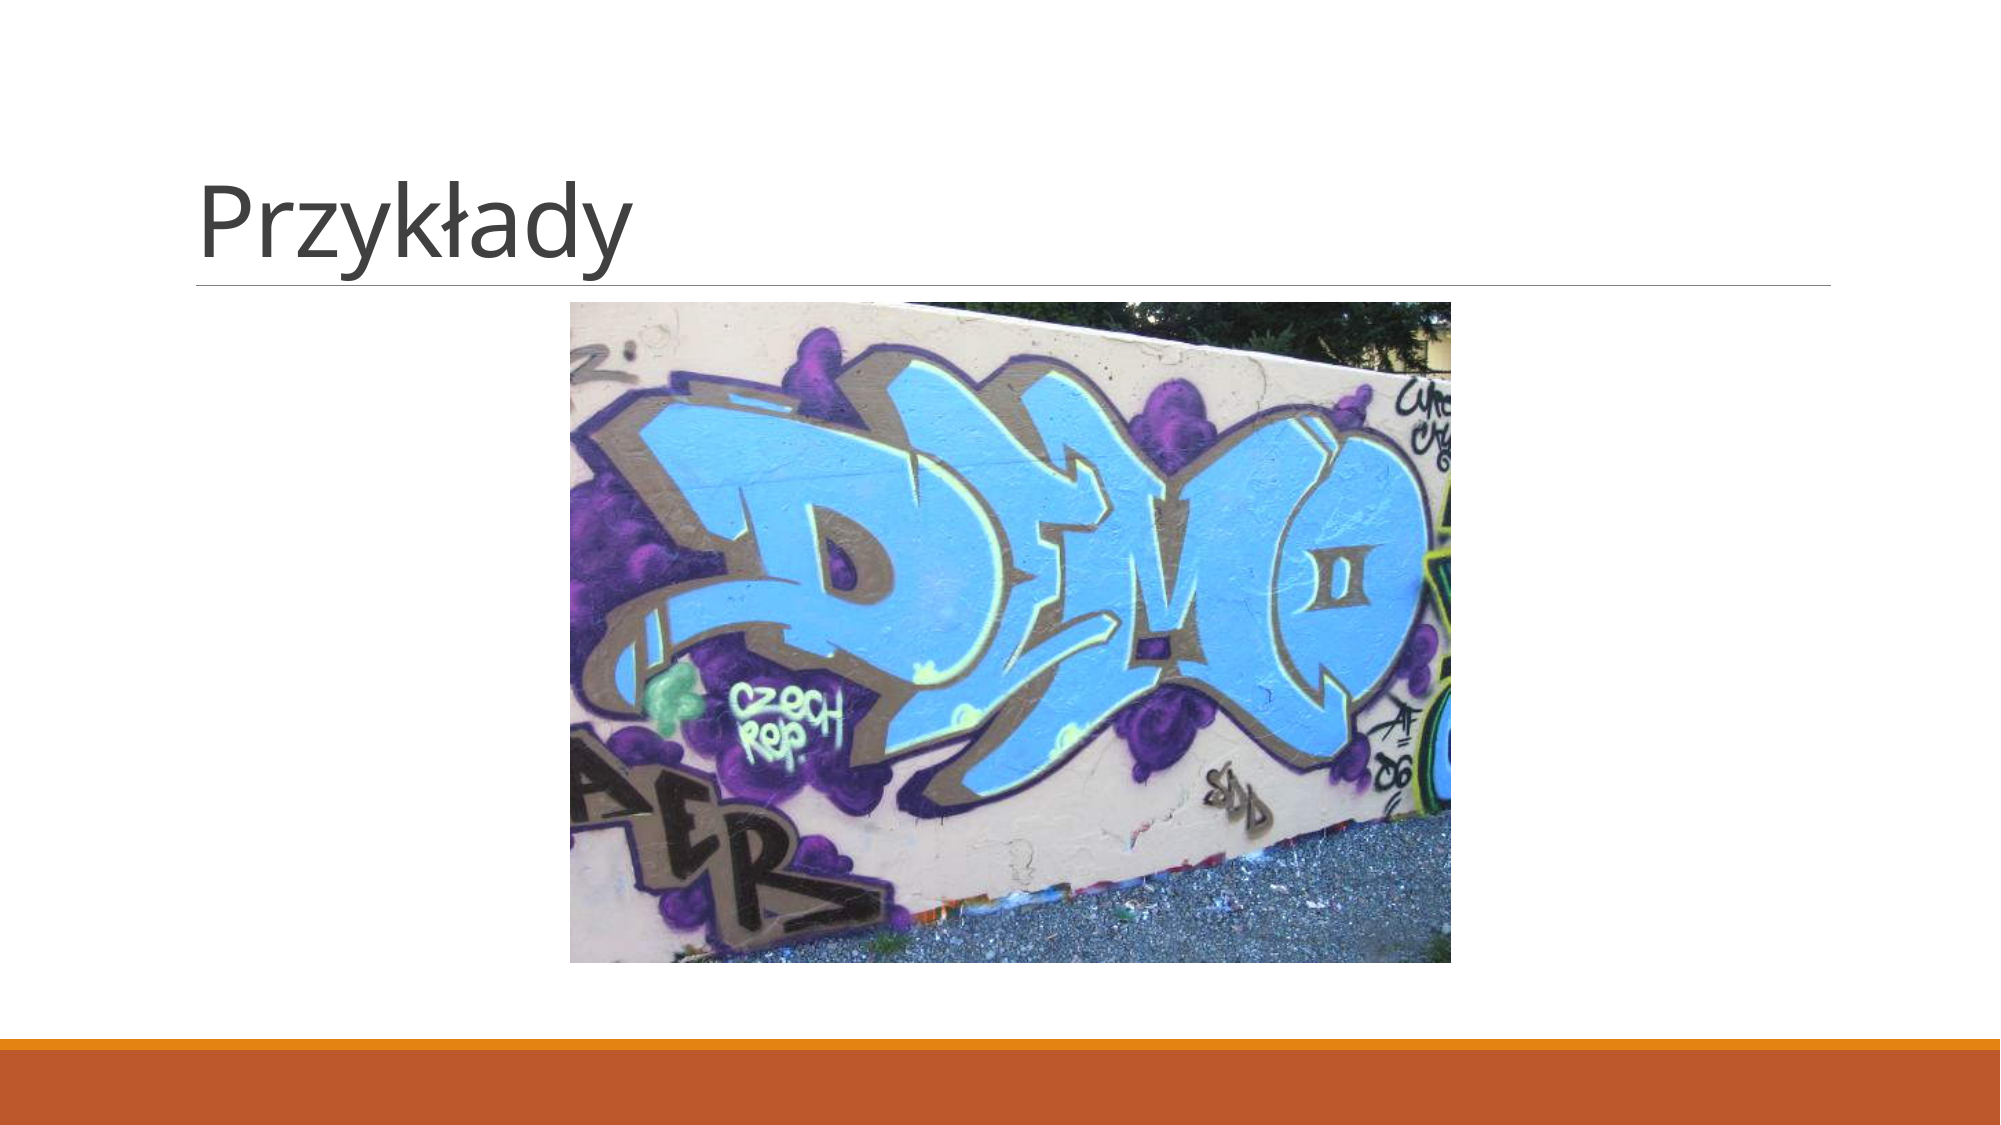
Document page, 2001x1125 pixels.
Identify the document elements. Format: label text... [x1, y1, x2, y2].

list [570, 302, 1451, 964]
title Przykłady [180, 47, 1830, 285]
